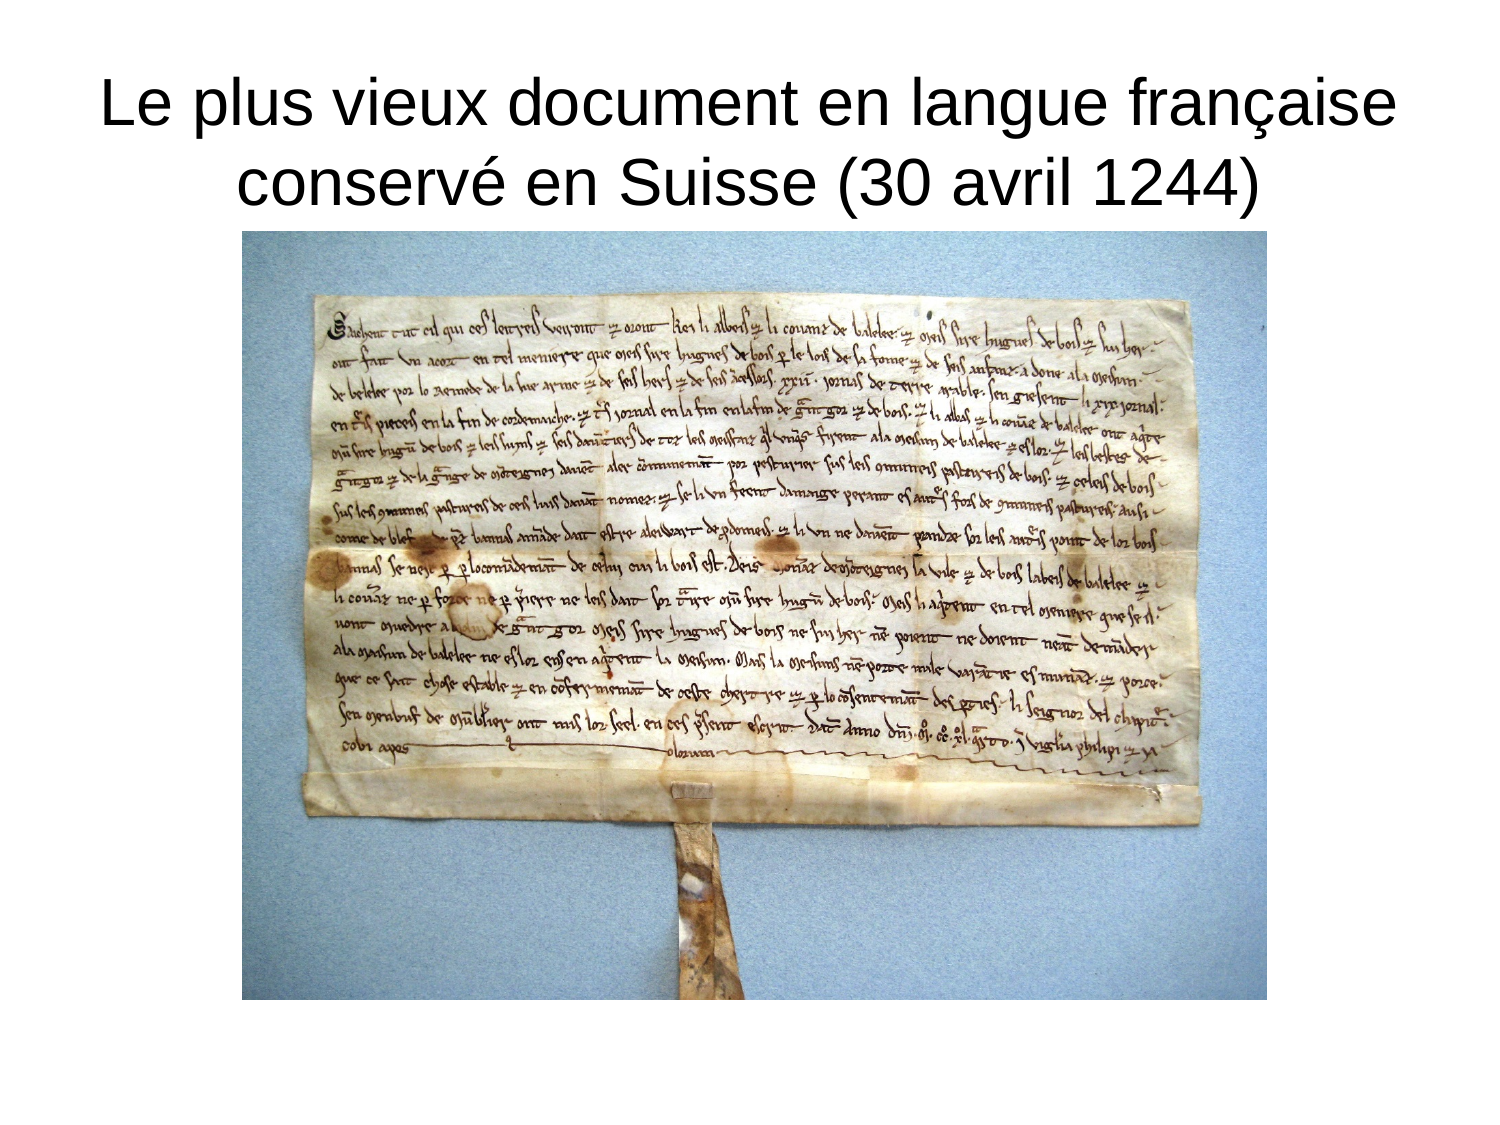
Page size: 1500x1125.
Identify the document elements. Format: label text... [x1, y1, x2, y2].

title Le plus vieux document en langue française conservé en Suisse (30 avril 1244) [75, 45, 1425, 233]
picture [242, 231, 1267, 1001]
